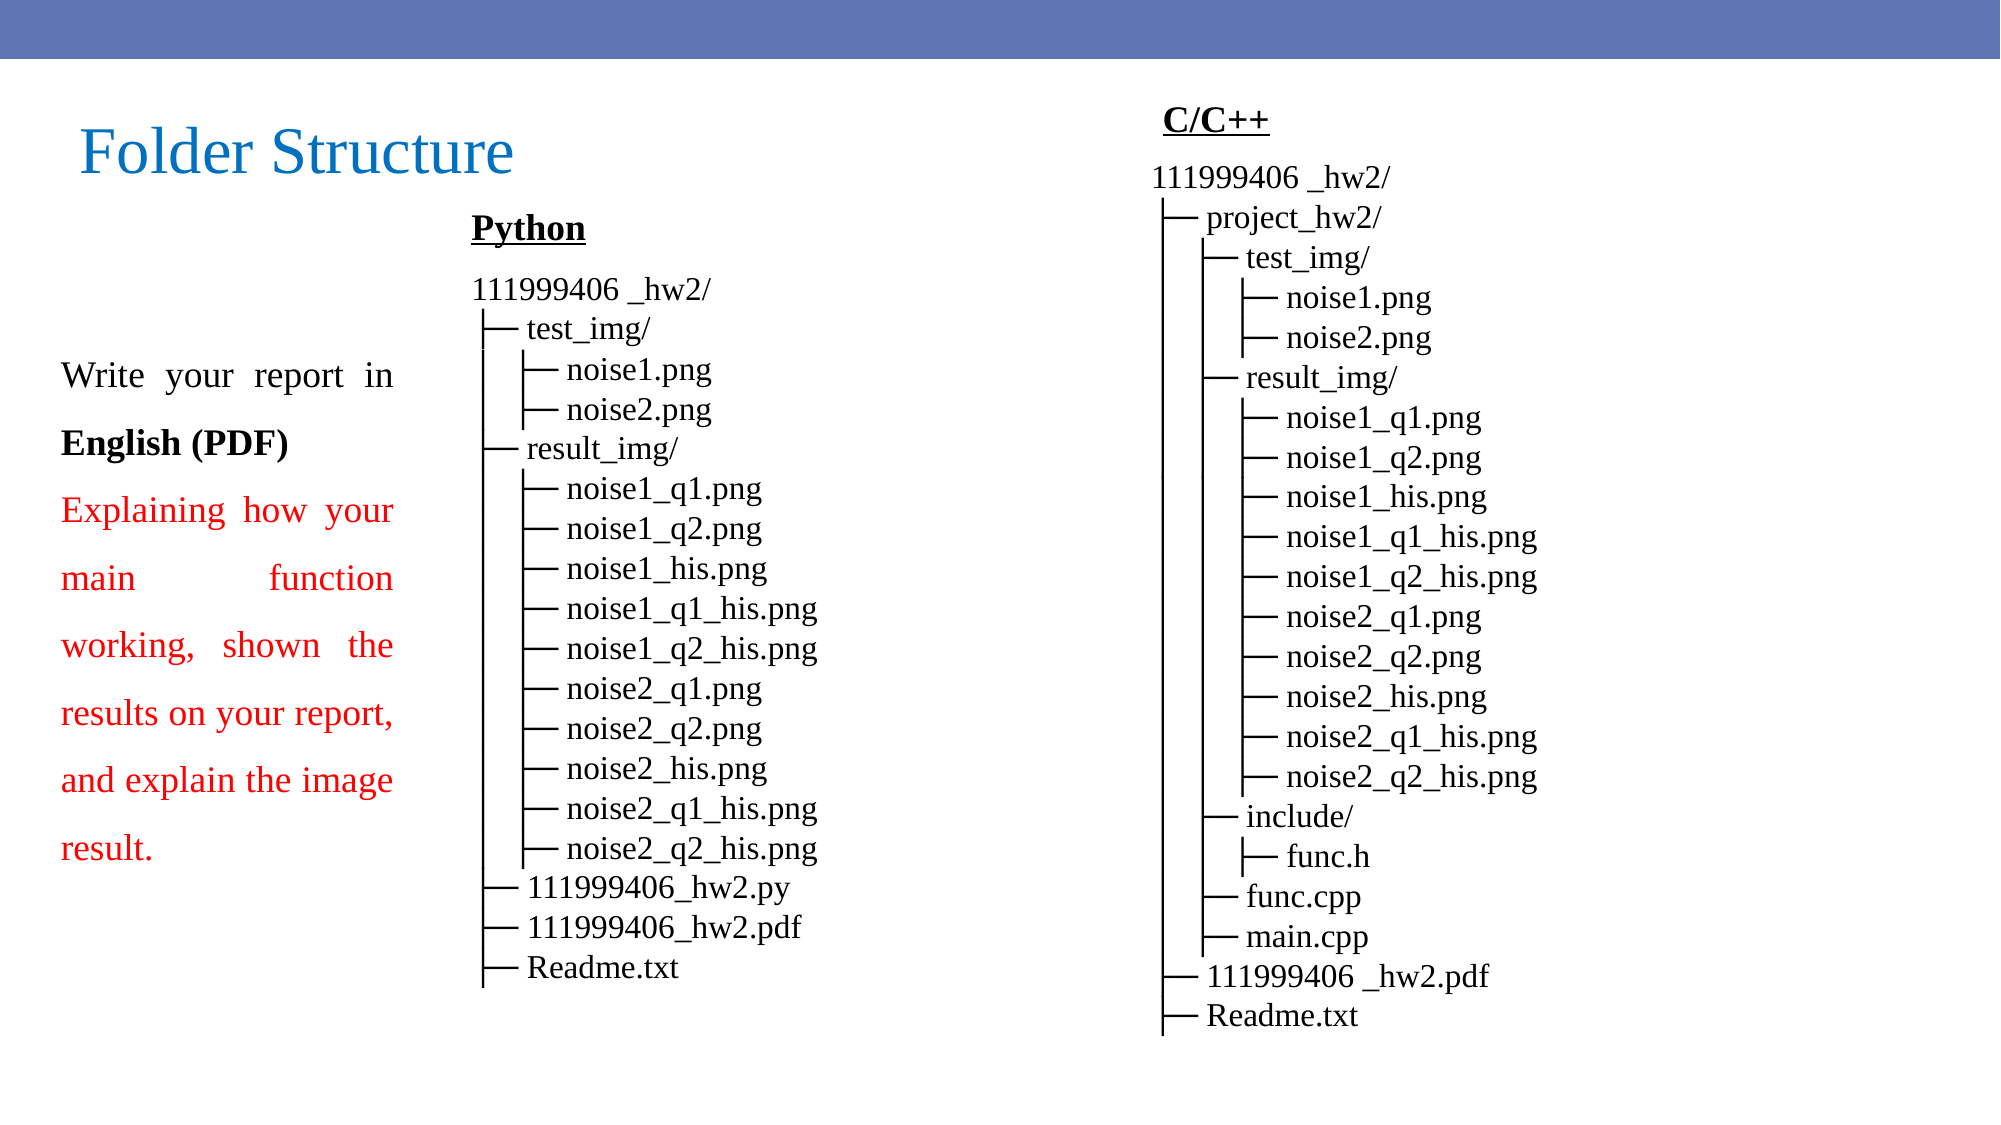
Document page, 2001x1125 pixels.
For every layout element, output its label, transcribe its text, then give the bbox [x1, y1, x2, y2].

text_box C/C++ [1147, 87, 1385, 148]
text_box 111999406 _hw2/ ├─ project_hw2/ │ ├─ test_img/ │ │ ├─ noise1.png │ │ ├─ noise2.png │ ├─ result_img/ │ │ ├─ noise1_q1.png │ │ ├─ noise1_q2.png │ │ ├─ noise1_his.png │ │ ├─ noise1_q1_his.png │ │ ├─ noise1_q2_his.png │ │ ├─ noise2_q1.png │ │ ├─ noise2_q2.png │ │ ├─ noise2_his.png │ │ ├─ noise2_q1_his.png │ │ ├─ noise2_q2_his.png │ ├─ include/ │ │ ├─ func.h │ ├─ func.cpp │ ├─ main.cpp ├─ 111999406 _hw2.pdf ├─ Readme.txt [1136, 147, 1633, 1041]
text_box 111999406 _hw2/ ├─ test_img/ │ ├─ noise1.png │ ├─ noise2.png ├─ result_img/ │ ├─ noise1_q1.png │ ├─ noise1_q2.png │ ├─ noise1_his.png │ ├─ noise1_q1_his.png │ ├─ noise1_q2_his.png │ ├─ noise2_q1.png │ ├─ noise2_q2.png │ ├─ noise2_his.png │ ├─ noise2_q1_his.png │ ├─ noise2_q2_his.png ├─ 111999406_hw2.py ├─ 111999406_hw2.pdf ├─ Readme.txt [456, 259, 953, 993]
text_box Write your report in English (PDF) Explaining how your main function working, shown the results on your report, and explain the image result. [46, 320, 409, 875]
text_box Folder Structure [65, 99, 915, 195]
text_box Python [456, 195, 693, 256]
